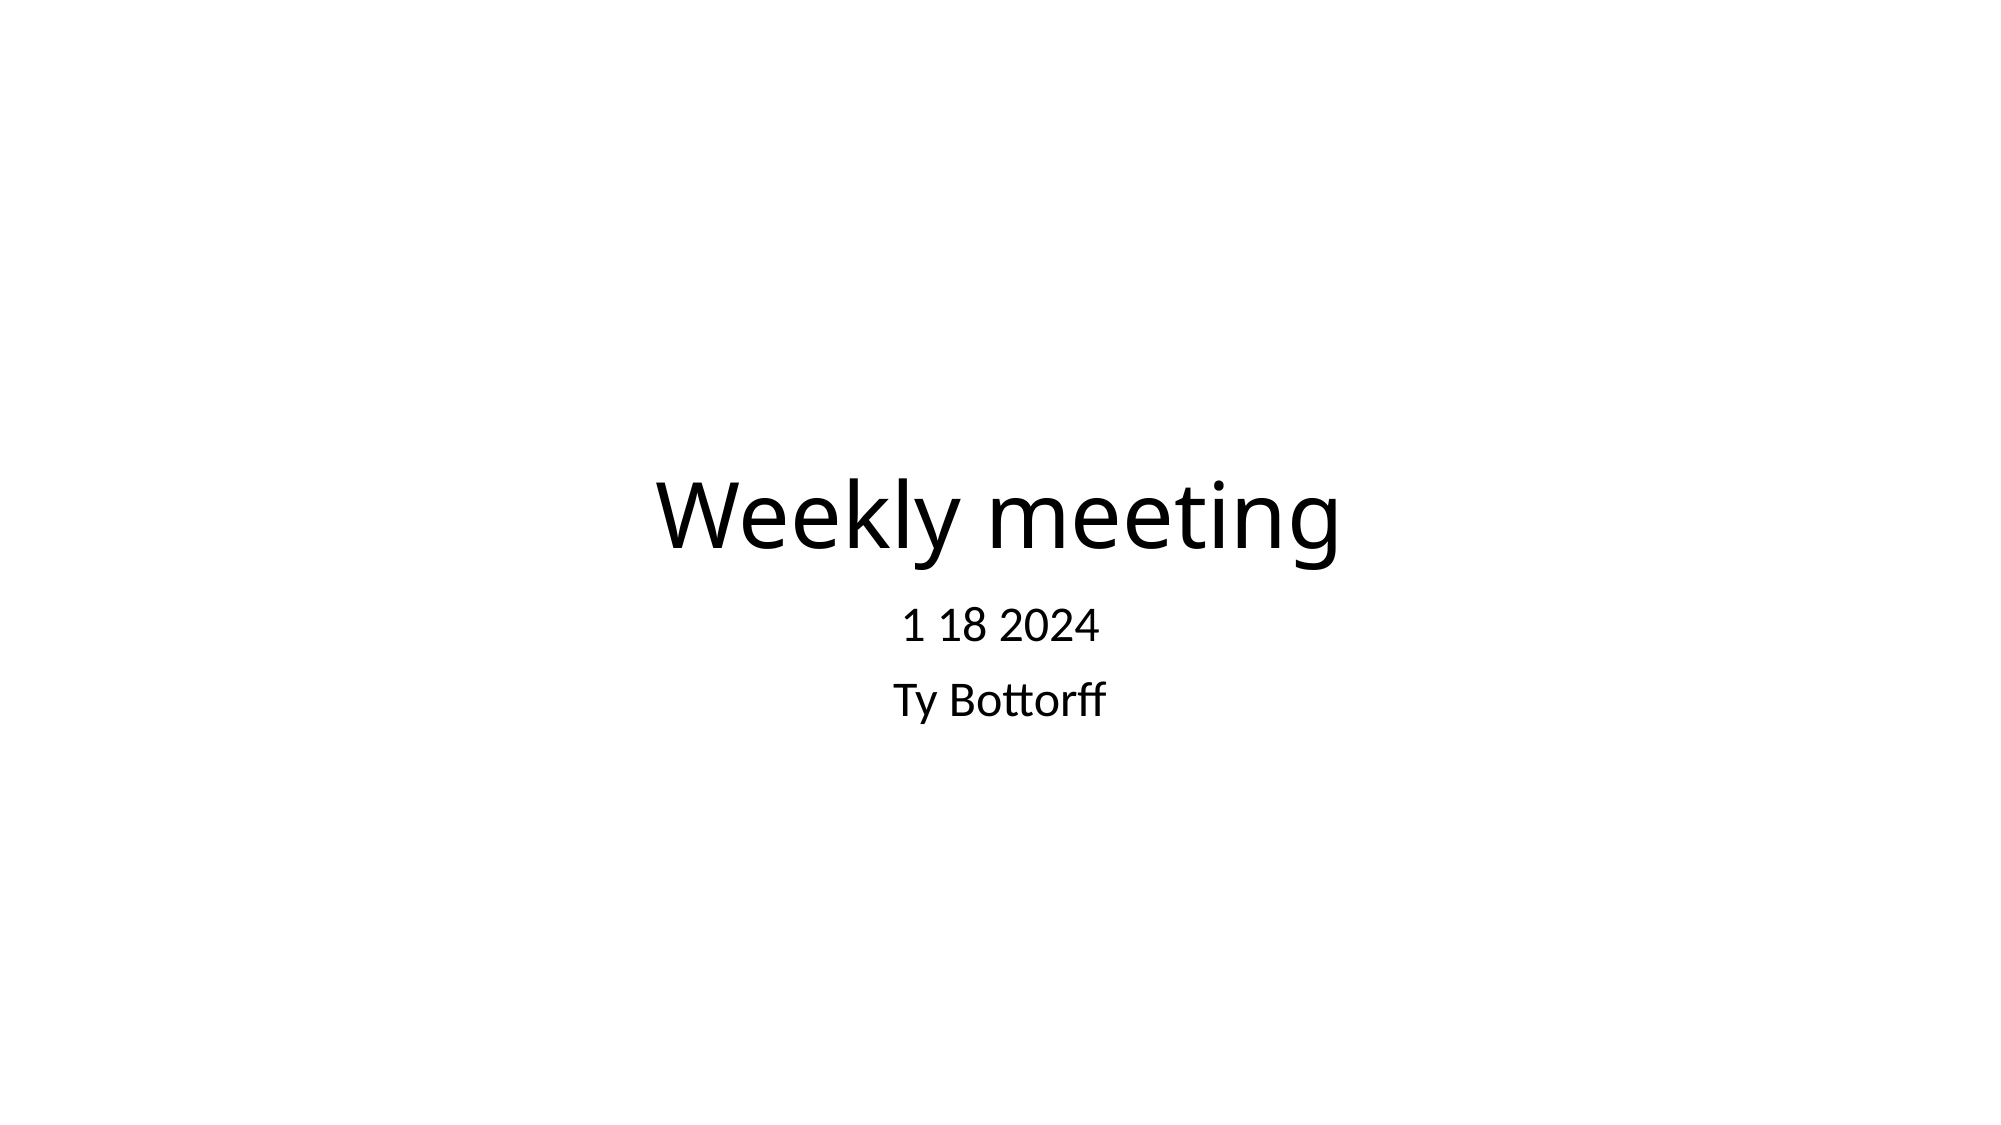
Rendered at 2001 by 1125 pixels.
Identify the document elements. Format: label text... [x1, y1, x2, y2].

subtitle 1 18 2024 Ty Bottorff [249, 590, 1750, 863]
title Weekly meeting [249, 184, 1750, 576]
